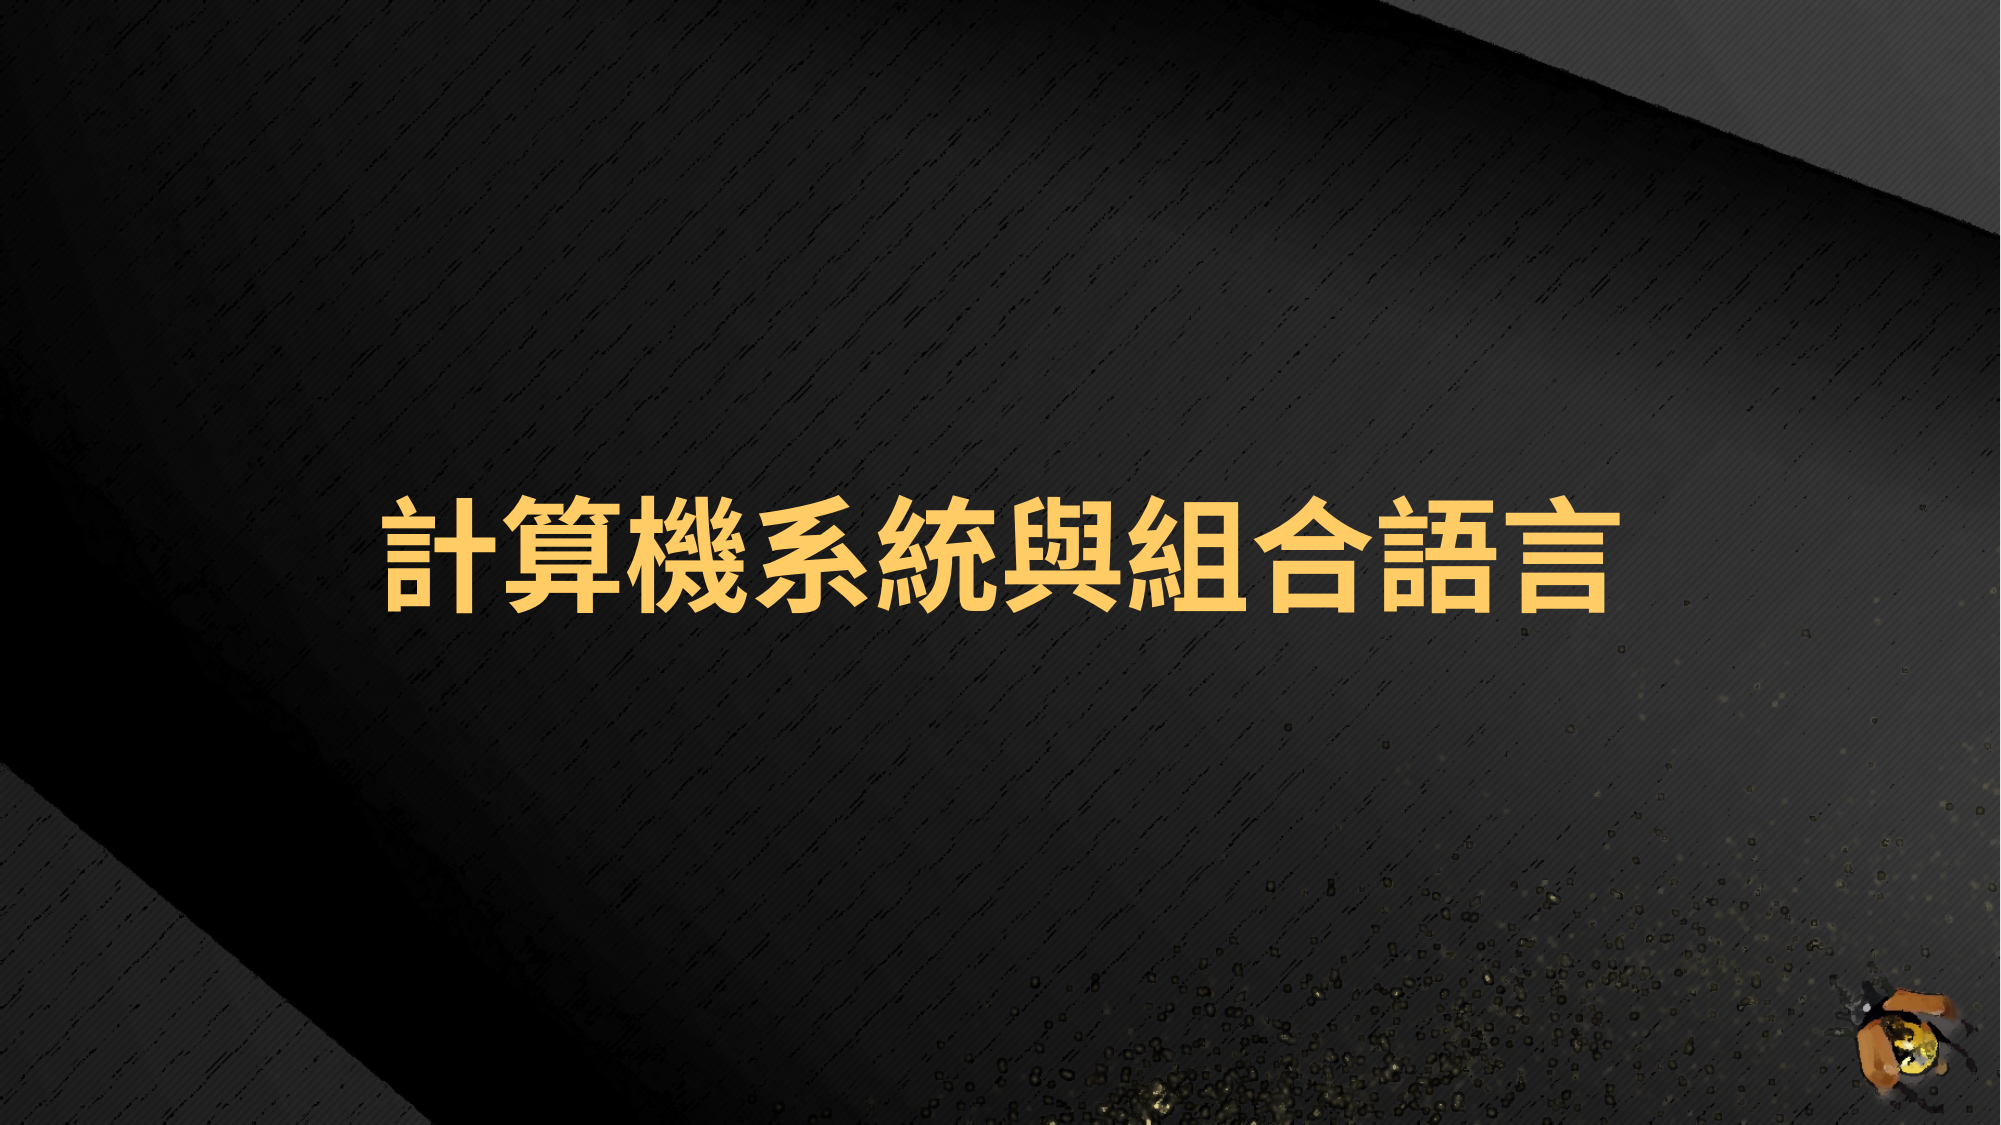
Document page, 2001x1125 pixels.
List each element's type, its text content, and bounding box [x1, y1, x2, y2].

picture [0, 0, 2001, 1125]
title 計算機系統與組合語言 [266, 453, 1734, 672]
